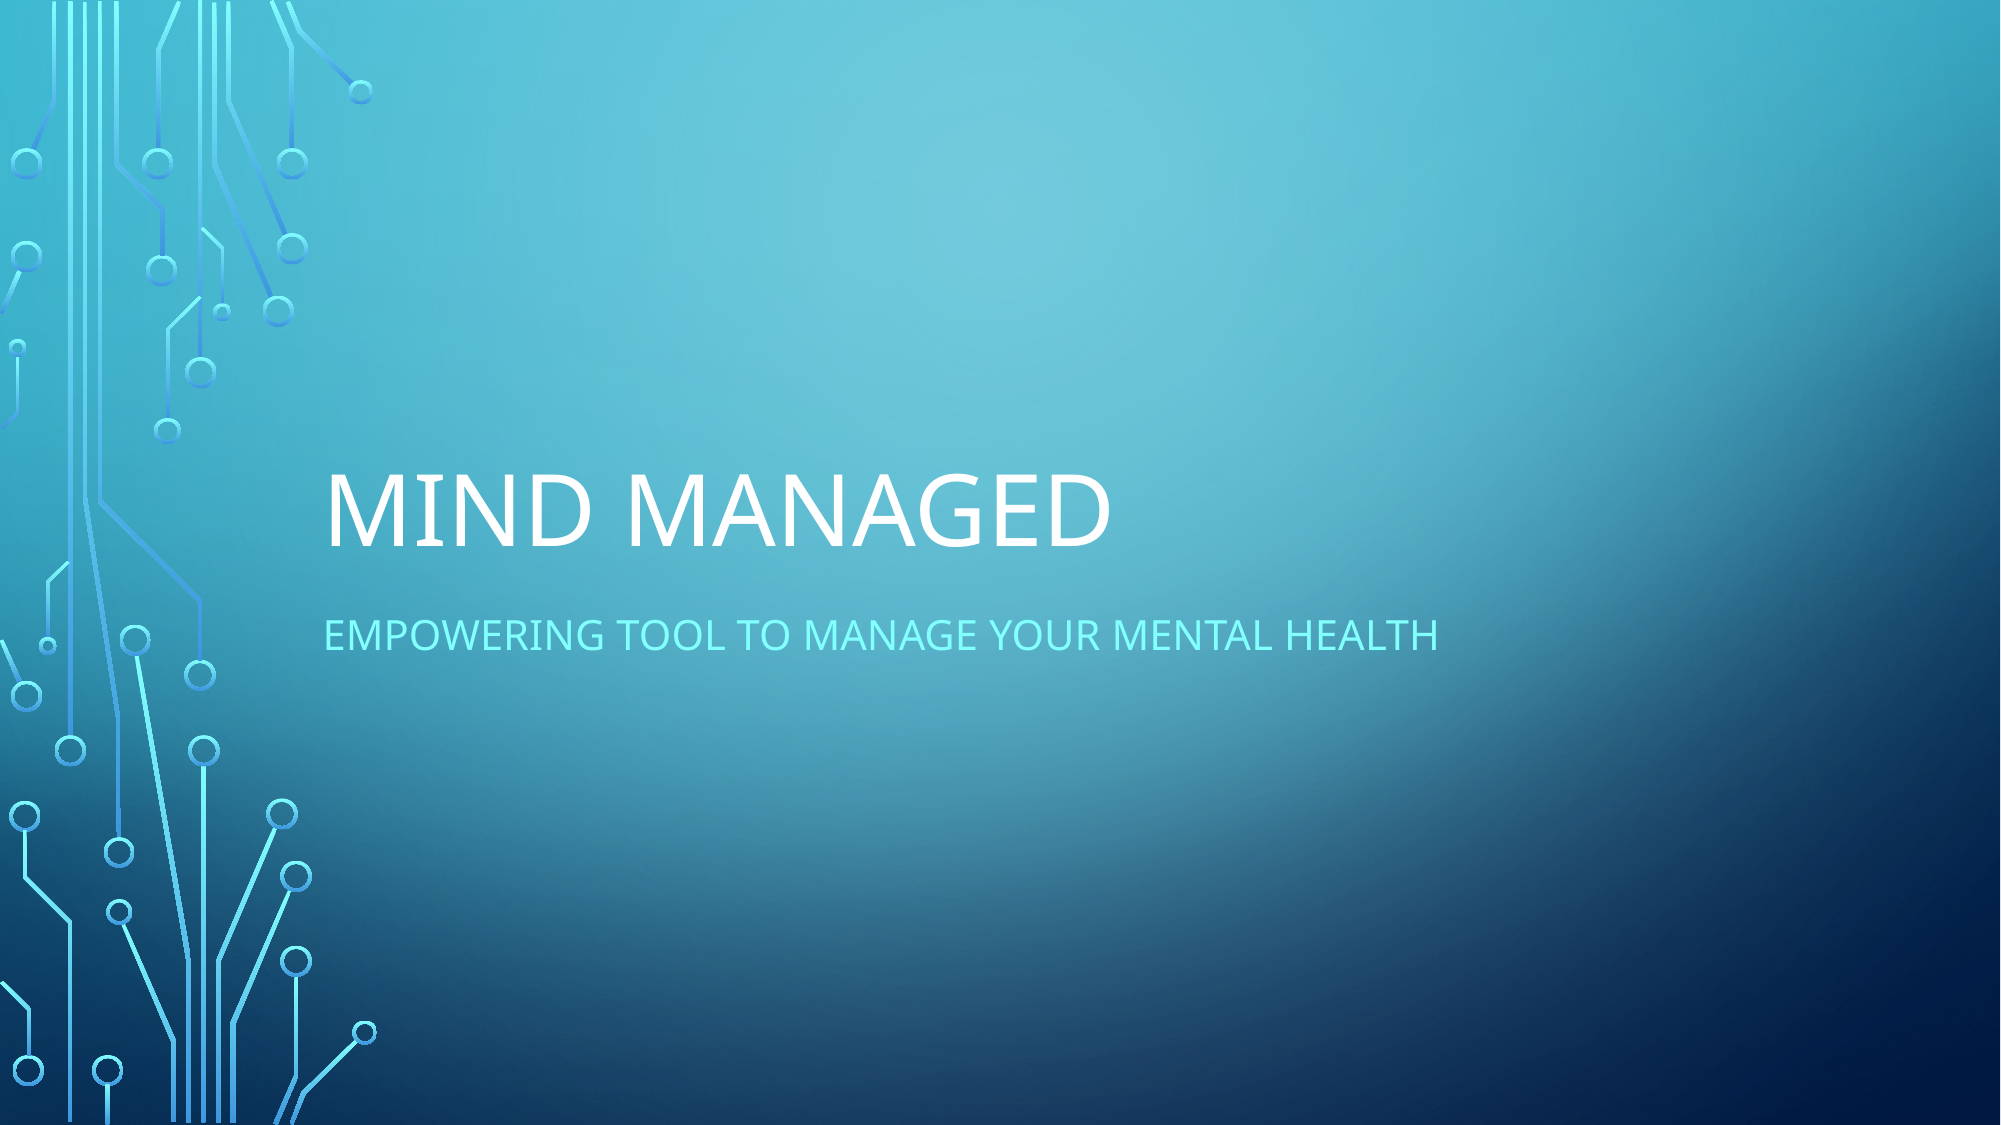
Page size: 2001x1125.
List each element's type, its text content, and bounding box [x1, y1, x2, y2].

title Mind managed [307, 184, 1750, 576]
subtitle Empowering tool to manage your mental health [307, 590, 1750, 863]
